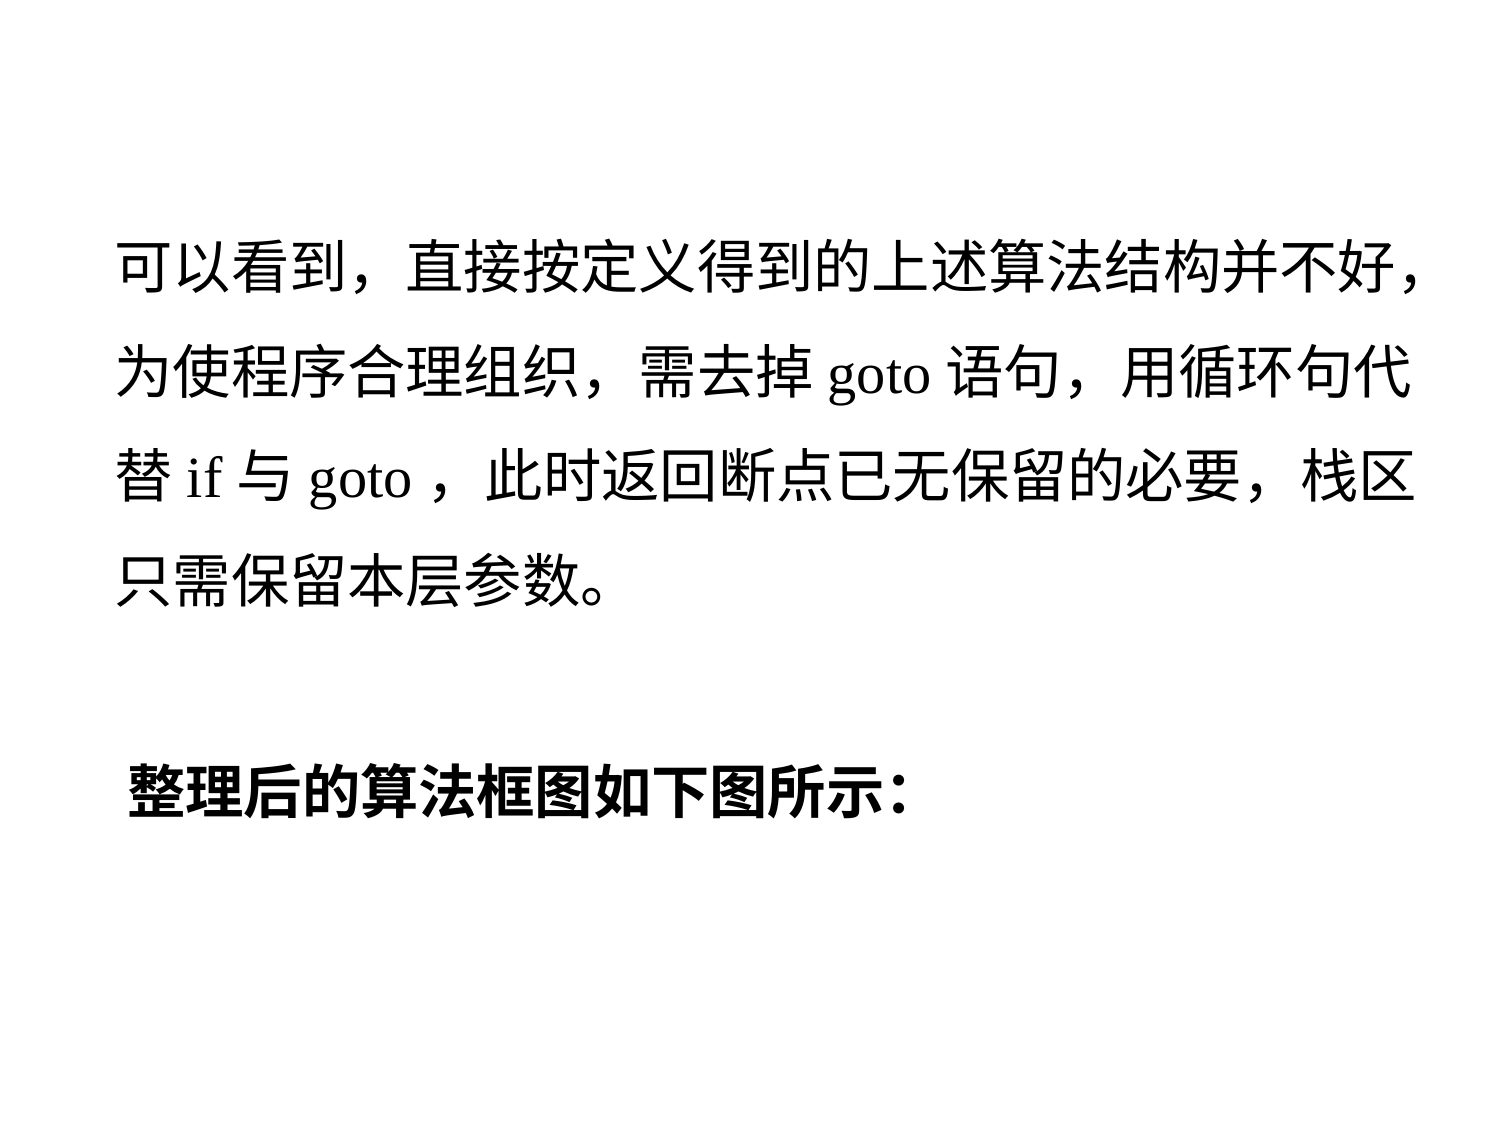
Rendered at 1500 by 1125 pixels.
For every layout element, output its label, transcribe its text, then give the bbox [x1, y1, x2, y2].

text_box 可以看到，直接按定义得到的上述算法结构并不好，为使程序合理组织，需去掉goto语句，用循环句代替if与goto，此时返回断点已无保留的必要，栈区只需保留本层参数。 [99, 187, 1463, 622]
text_box 整理后的算法框图如下图所示： [112, 748, 1450, 833]
